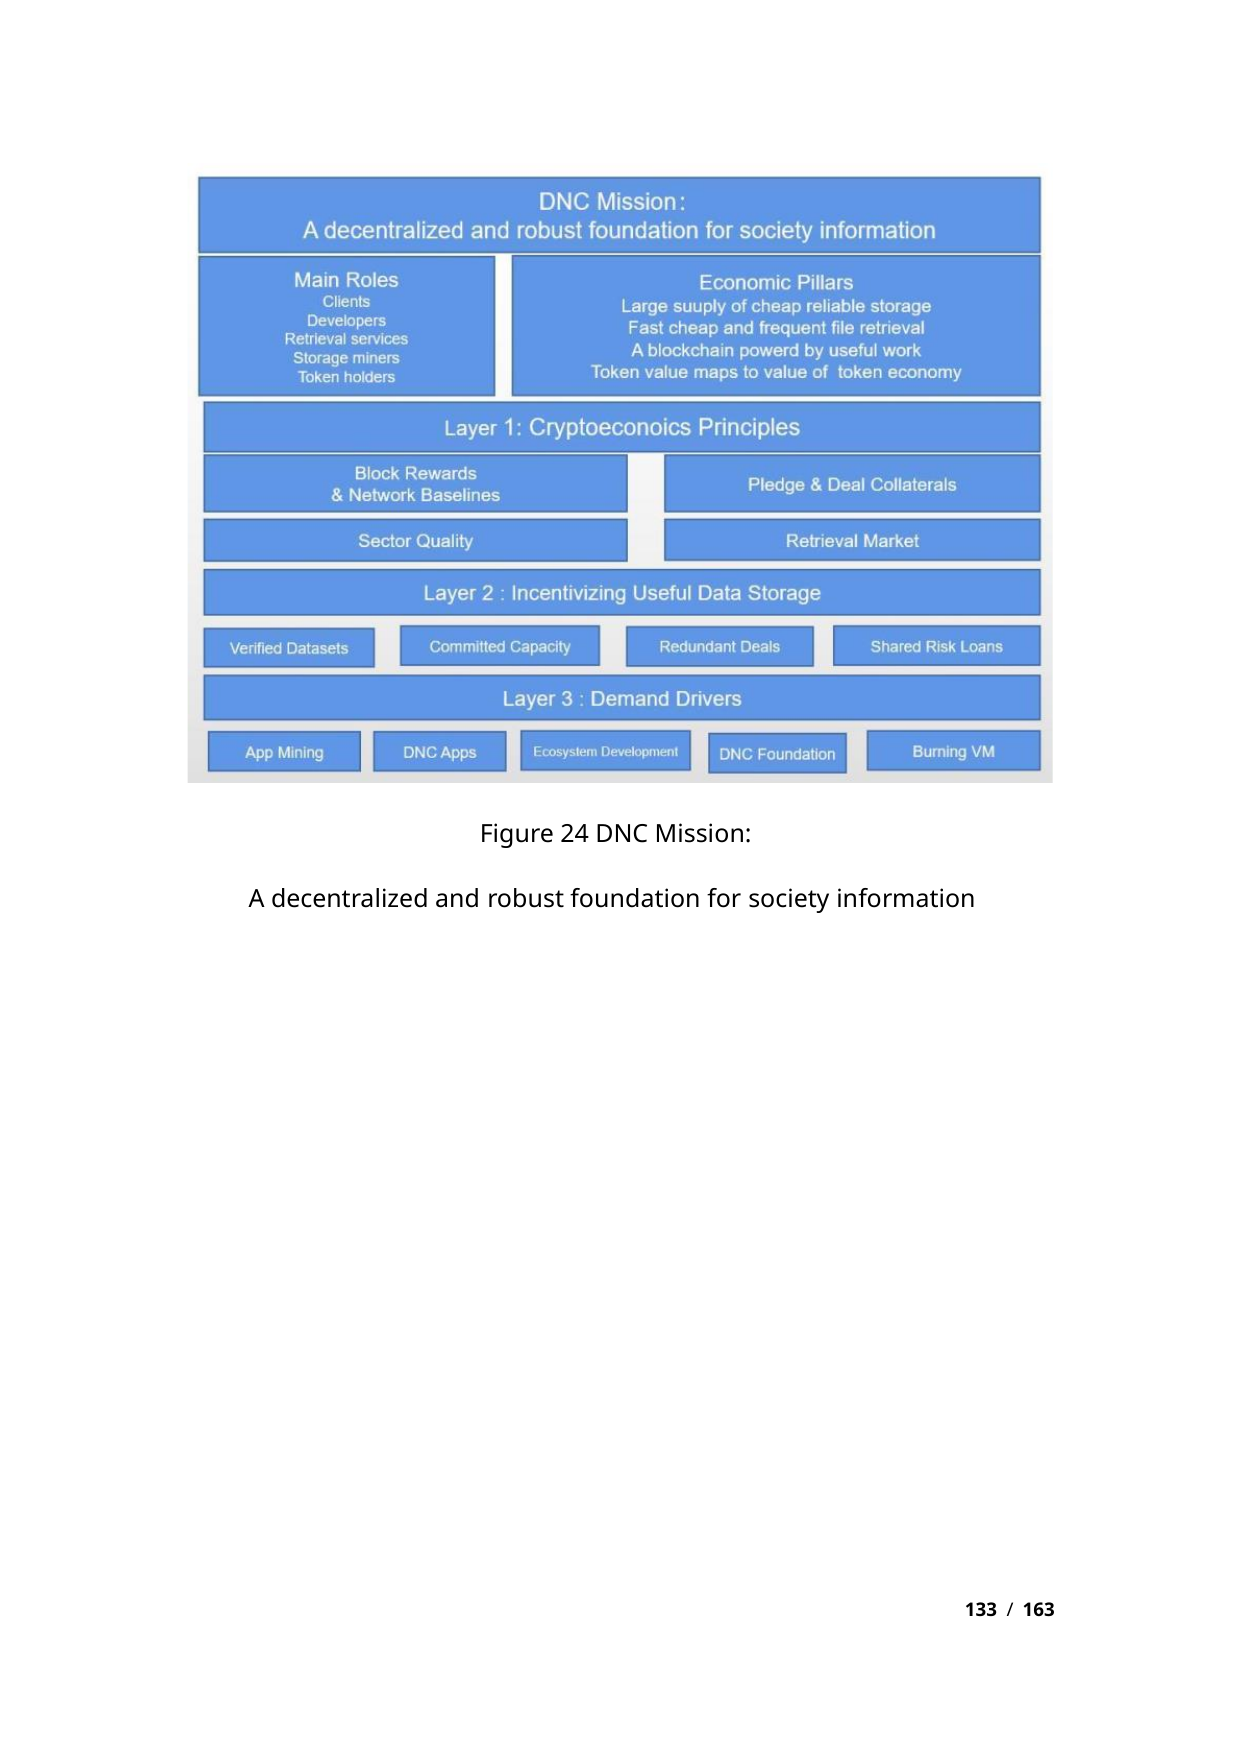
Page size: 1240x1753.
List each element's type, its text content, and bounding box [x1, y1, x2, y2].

text_box [187, 163, 1053, 783]
text_box Figure 24 DNC Mission: [479, 814, 803, 848]
text_box A decentralized and robust foundation for society information [248, 879, 1103, 913]
text_box 133 / 163 [964, 1601, 1082, 1621]
